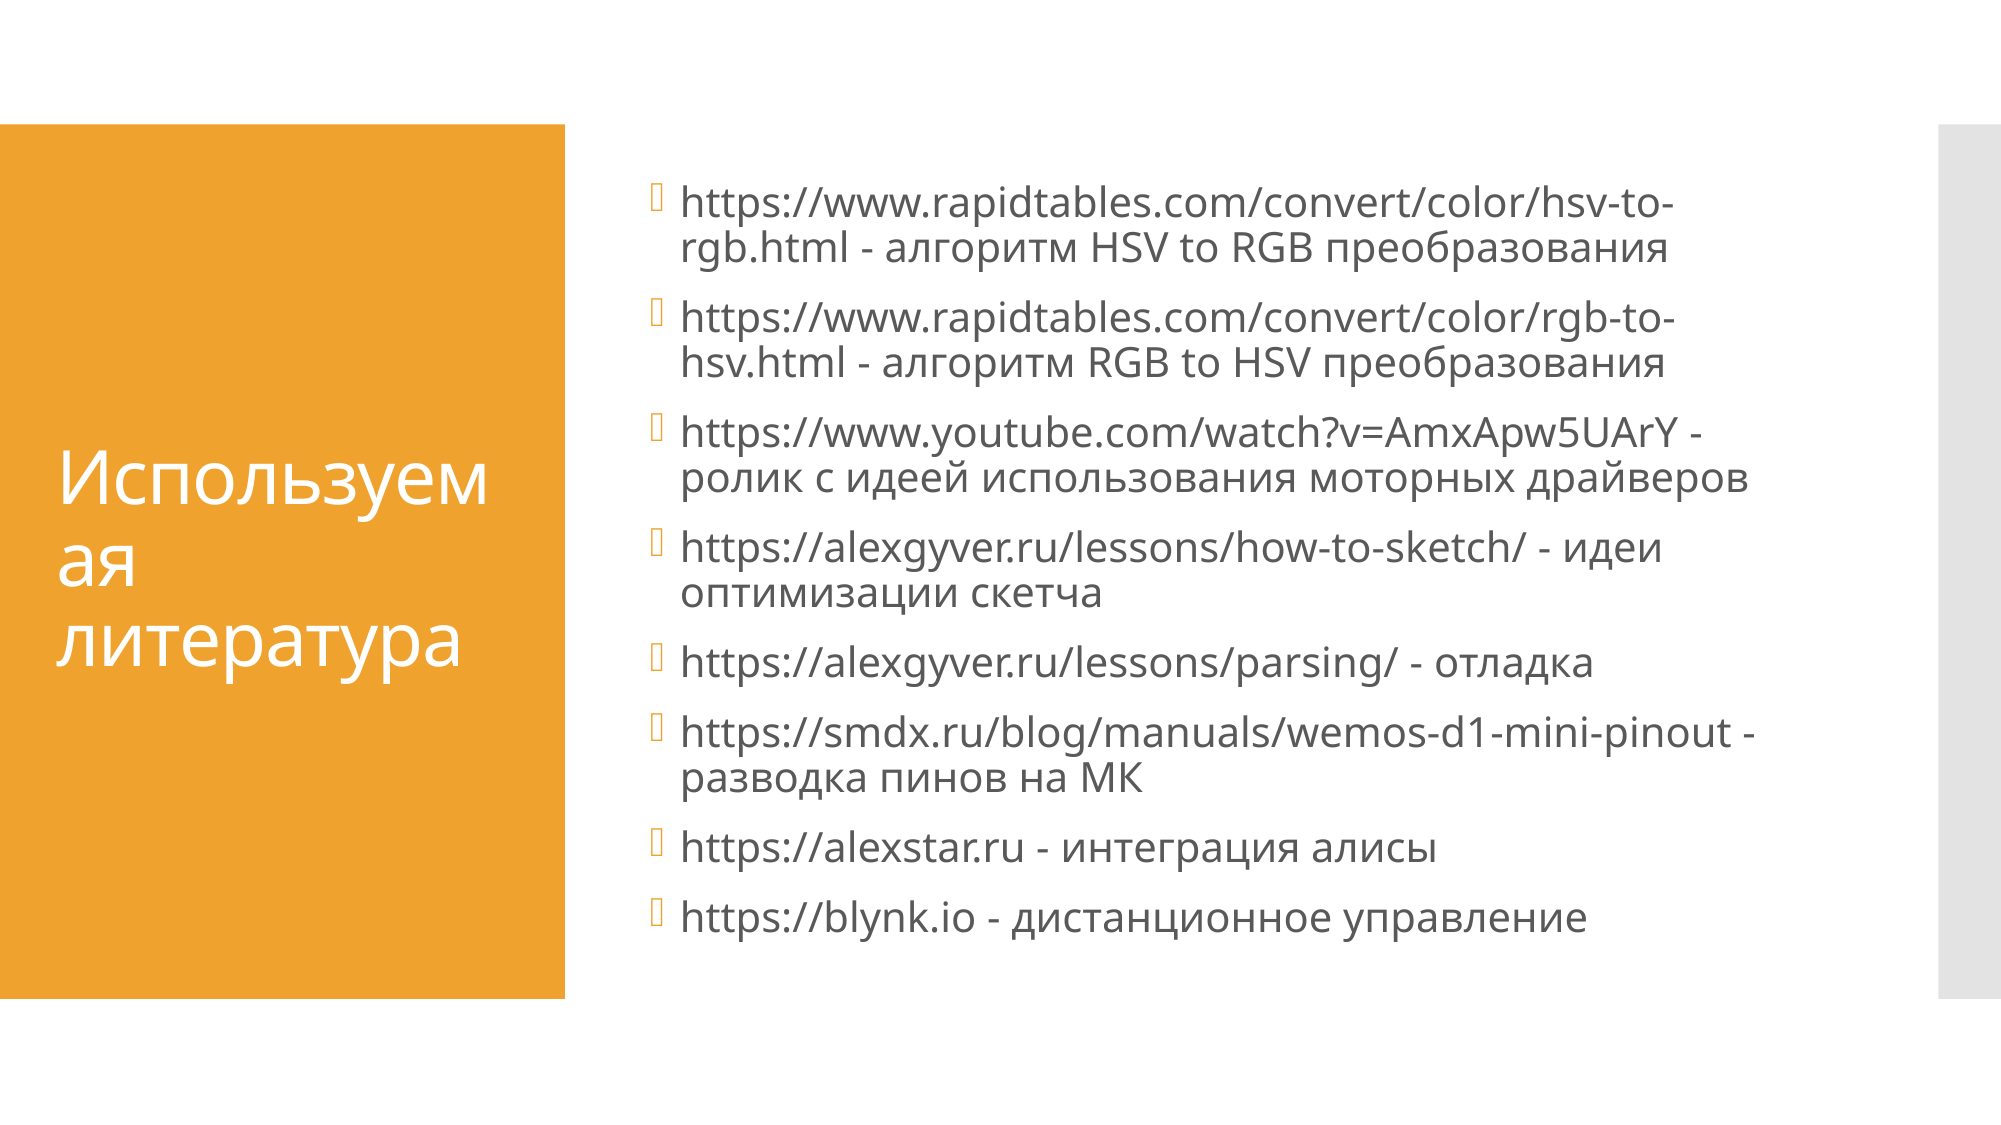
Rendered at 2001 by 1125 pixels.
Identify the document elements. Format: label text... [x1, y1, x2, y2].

title Используемая литература [41, 184, 525, 940]
list https://www.rapidtables.com/convert/color/hsv-to-rgb.html - алгоритм HSV to RGB преобразования https://www.rapidtables.com/convert/color/rgb-to-hsv.html - алгоритм RGB to HSV преобразования https://www.youtube.com/watch?v=AmxApw5UArY - ролик с идеей использования моторных драйверов https://alexgyver.ru/lessons/how-to-sketch/ - идеи оптимизации скетча https://alexgyver.ru/lessons/parsing/ - отладка https://smdx.ru/blog/manuals/wemos-d1-mini-pinout - разводка пинов на МК https://alexstar.ru - интеграция алисы https://blynk.io - дистанционное управление [634, 141, 1835, 982]
